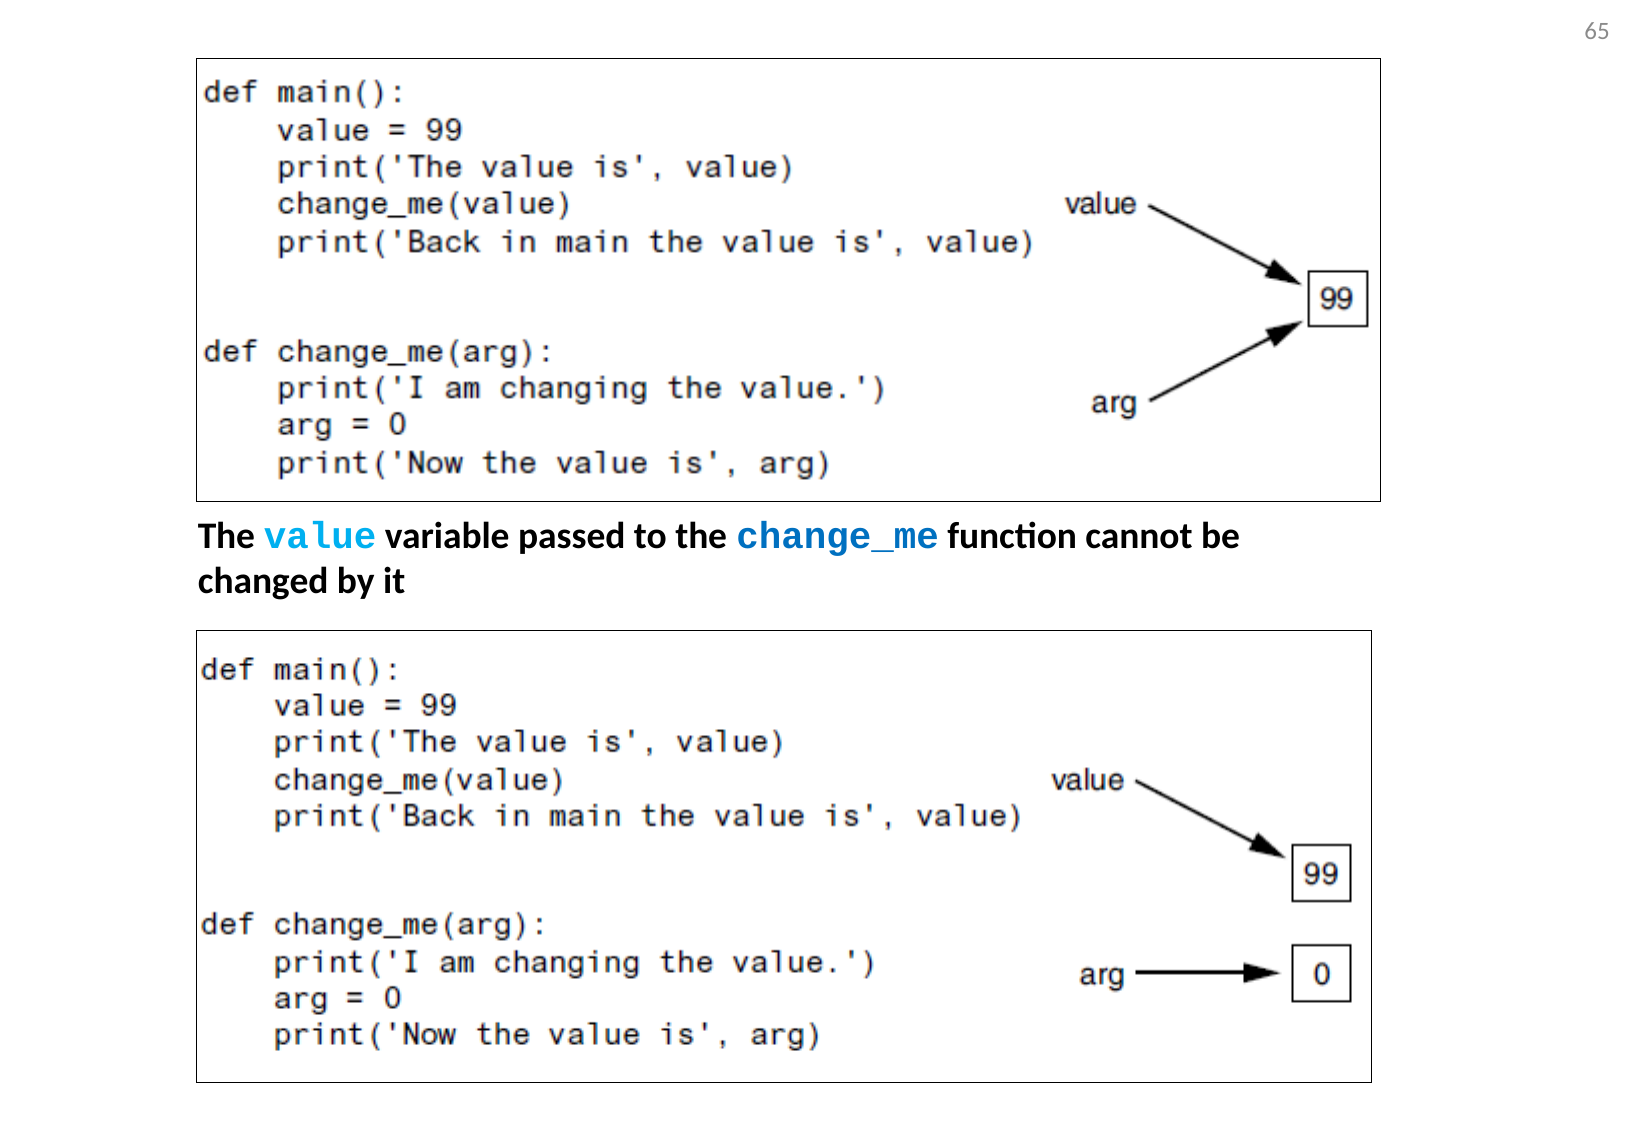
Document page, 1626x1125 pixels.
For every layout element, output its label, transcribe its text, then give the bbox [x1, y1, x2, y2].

picture [196, 630, 1372, 1083]
picture [195, 58, 1381, 502]
slide_number 65 [1259, 0, 1625, 60]
text_box The value variable passed to the change_me function cannot be changed by it [108, 503, 1293, 609]
